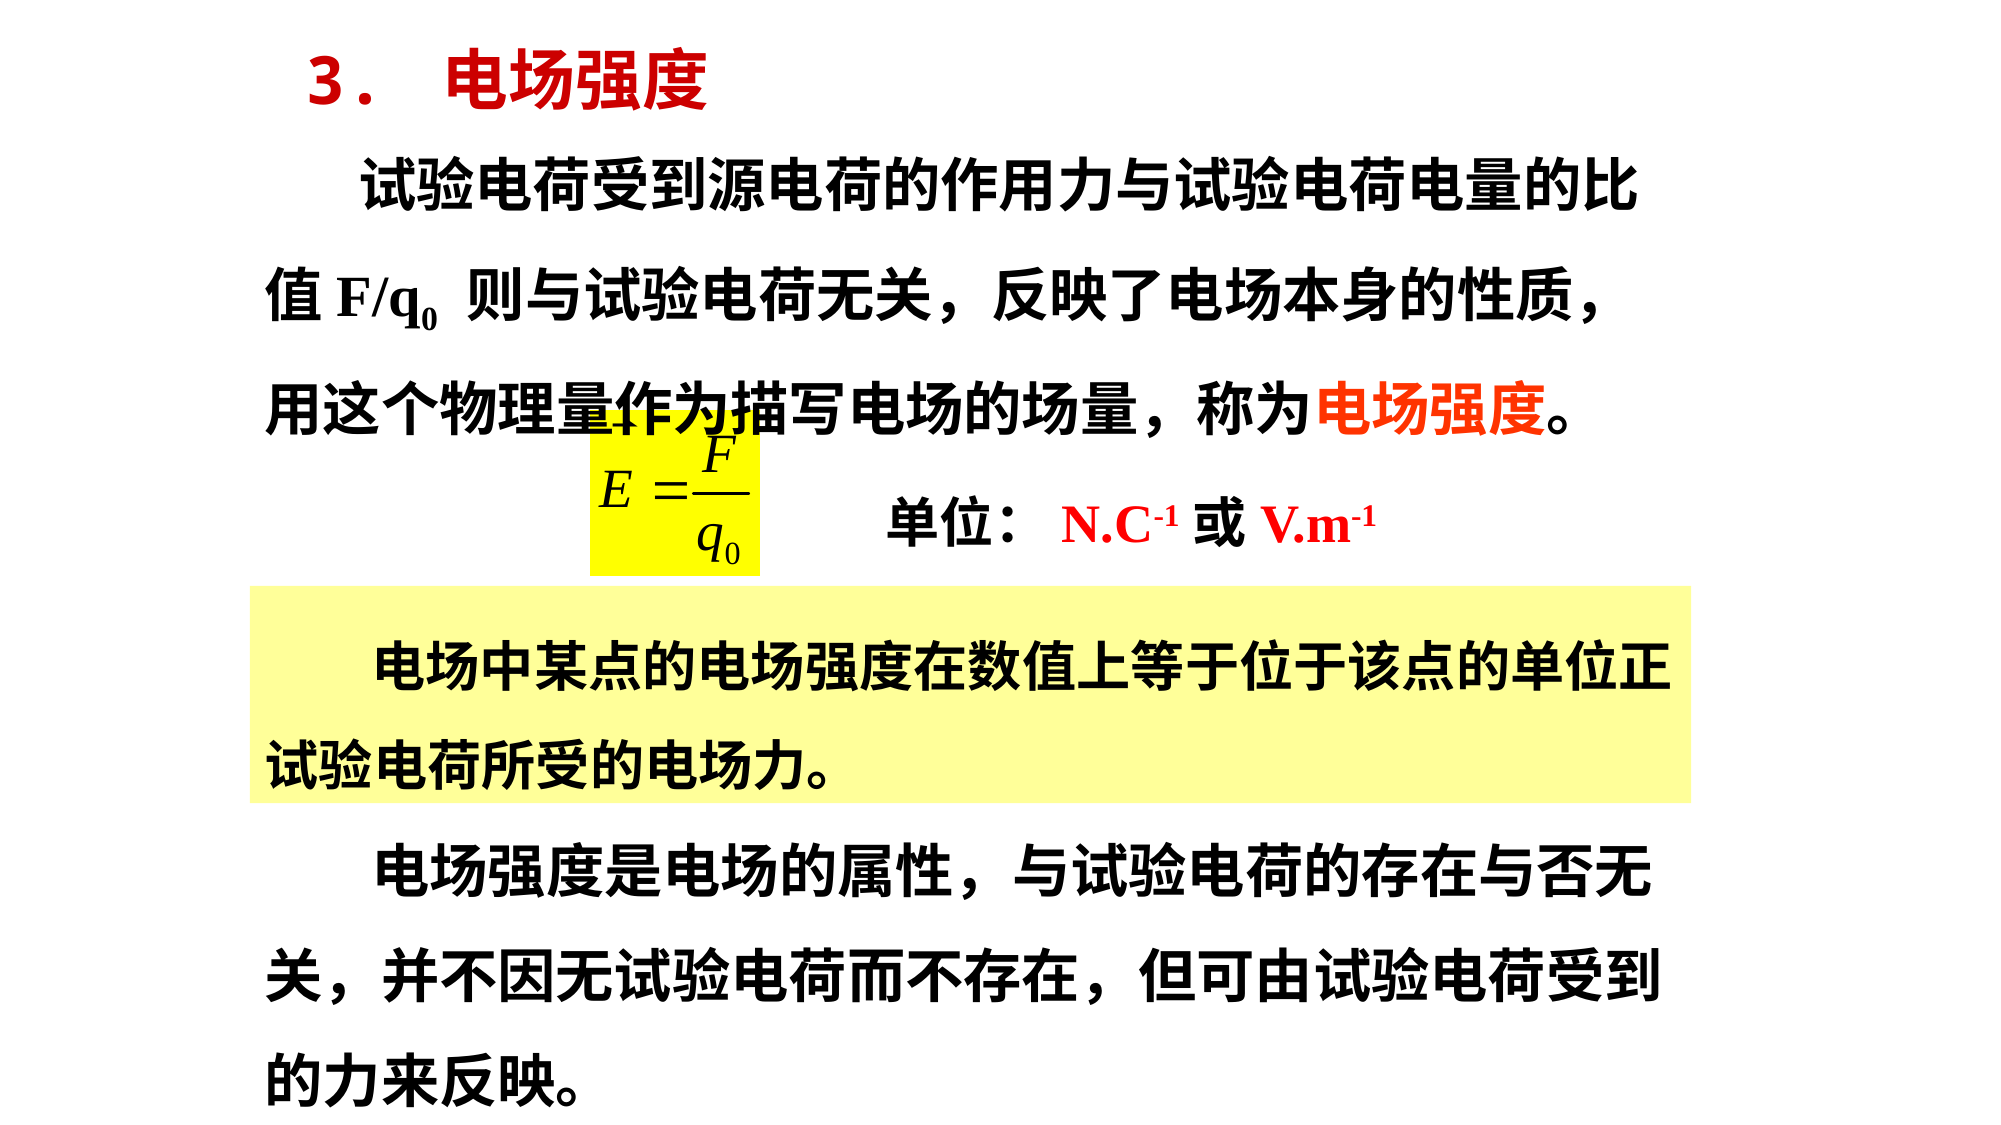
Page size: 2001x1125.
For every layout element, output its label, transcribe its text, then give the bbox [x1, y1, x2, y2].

text_box 单位：N.C-1或V.m-1 [871, 480, 1438, 561]
text_box 电场中某点的电场强度在数值上等于位于该点的单位正试验电荷所受的电场力。 [249, 585, 1692, 804]
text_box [589, 410, 761, 577]
text_box 电场强度是电场的属性，与试验电荷的存在与否无关，并不因无试验电荷而不存在，但可由试验电荷受到的力来反映。 [249, 791, 1703, 1122]
text_box 3. 电场强度 [291, 30, 871, 105]
text_box 试验电荷受到源电荷的作用力与试验电荷电量的比值F/q0 则与试验电荷无关，反映了电场本身的性质，用这个物理量作为描写电场的场量，称为电场强度。 [249, 105, 1692, 450]
